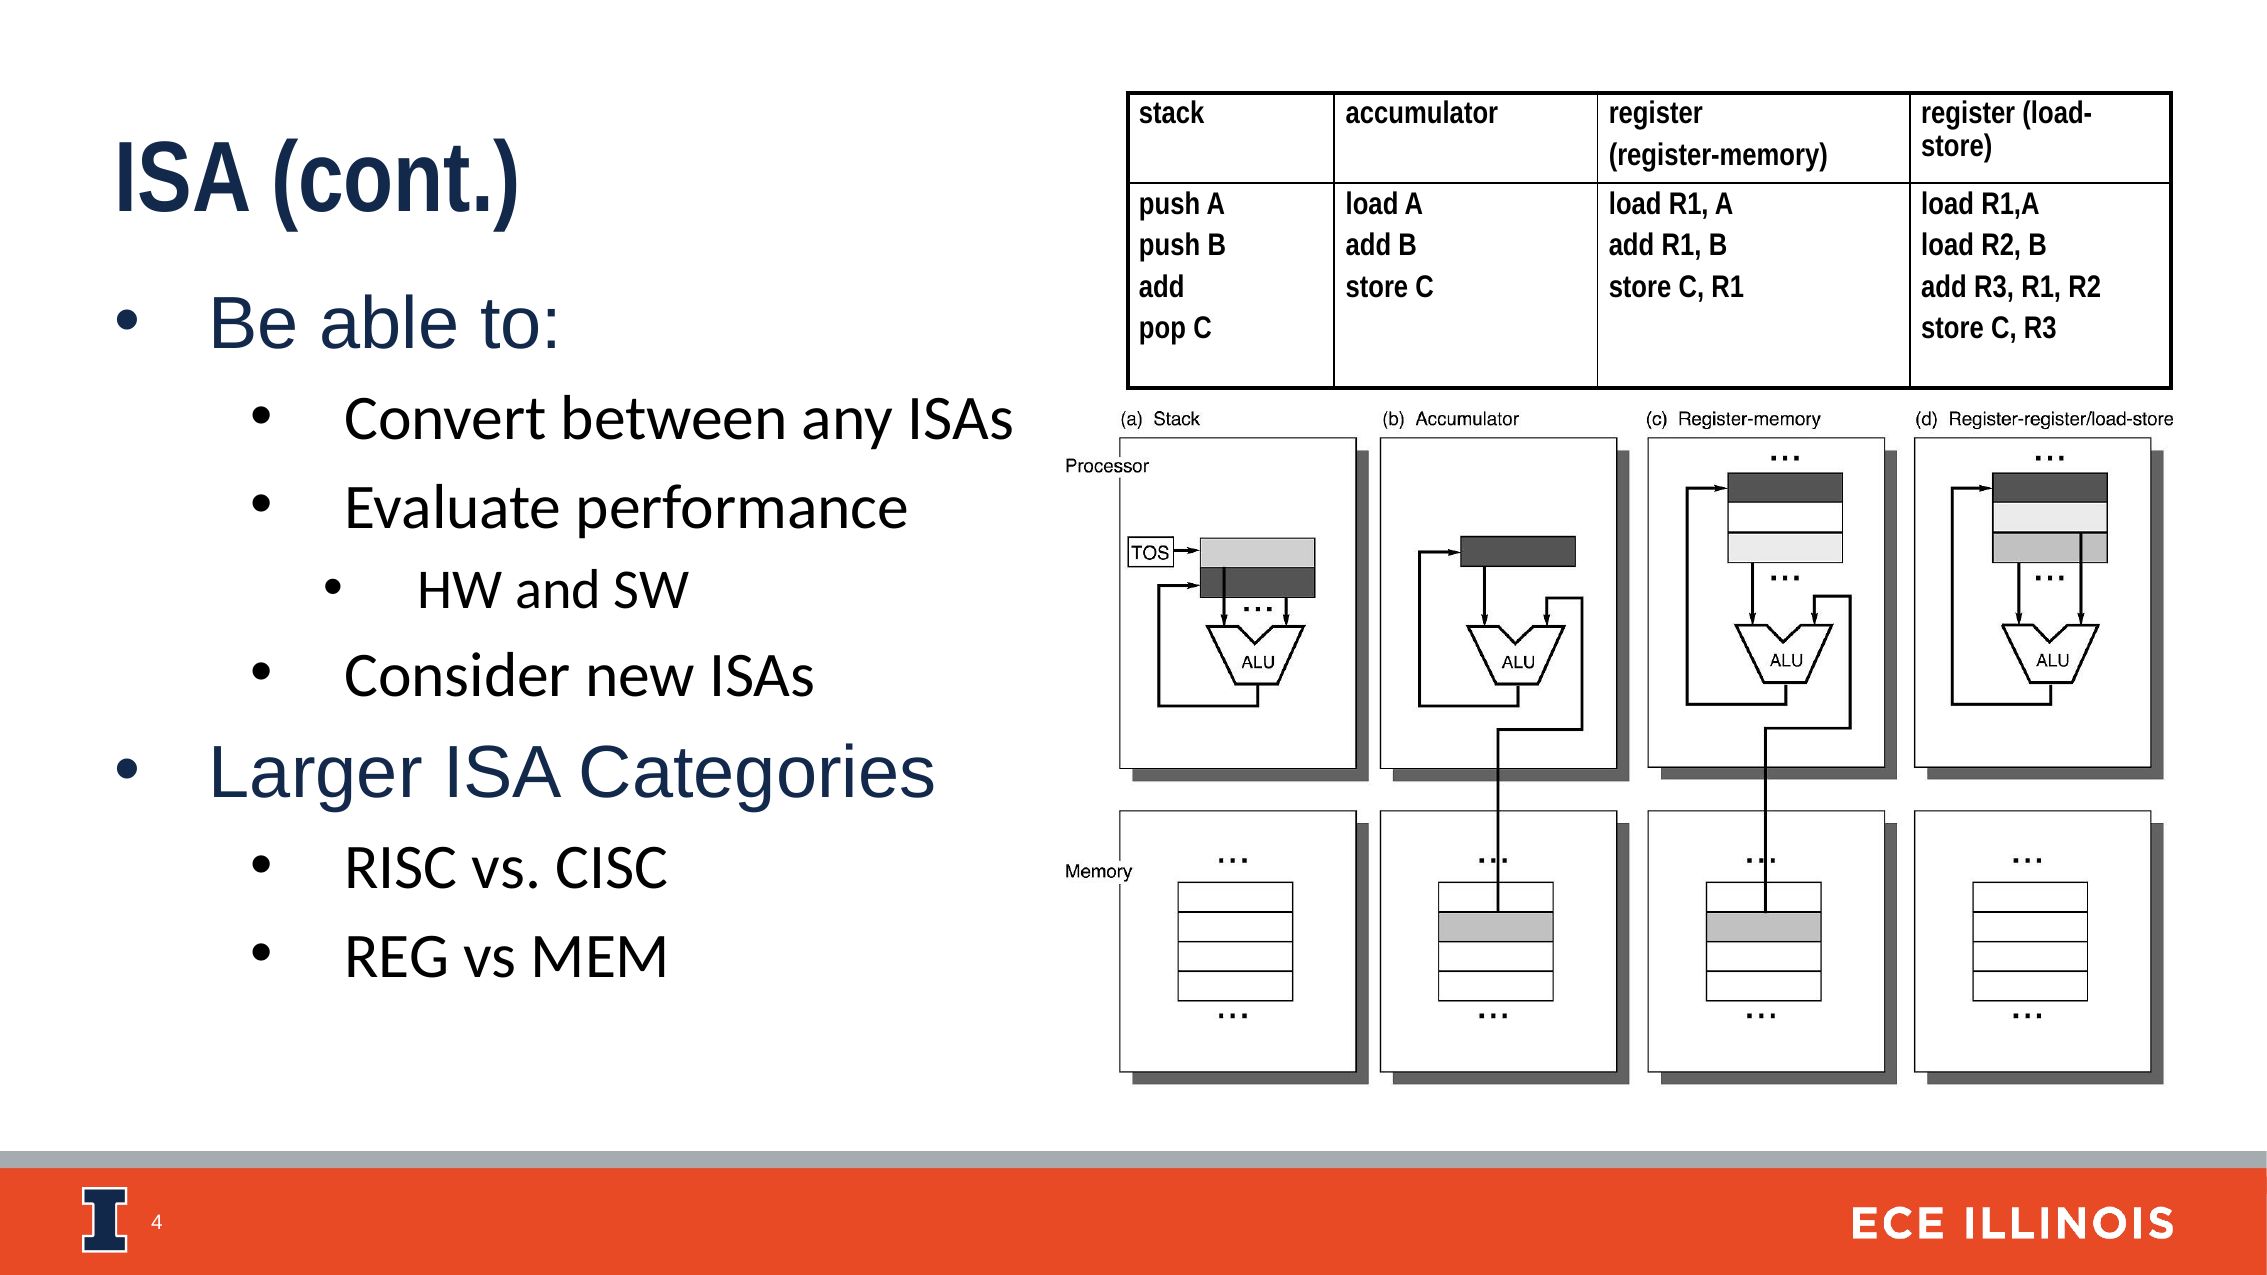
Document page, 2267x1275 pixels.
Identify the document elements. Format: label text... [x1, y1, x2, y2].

table_cell load R1, A add R1, B store C, R1 [1598, 184, 1909, 386]
picture [0, 1151, 2267, 1258]
table_cell load R1,A load R2, B add R3, R1, R2 store C, R3 [1911, 184, 2169, 386]
list ISA (cont.) [100, 104, 1126, 224]
table_header register (register-memory) [1598, 95, 1909, 182]
list Be able to: Convert between any ISAs Evaluate performance HW and SW Consider new ISAs Larger ISA Categories RISC vs. CISC REG vs MEM [100, 267, 1109, 1102]
picture [1066, 411, 2173, 1102]
table_header register (load-store) [1911, 95, 2169, 182]
slide_number 4 [136, 1187, 224, 1256]
table_cell load A add B store C [1335, 184, 1597, 386]
table_header accumulator [1335, 95, 1597, 182]
table_header stack [1130, 95, 1333, 182]
table_cell push A push B add pop C [1130, 184, 1333, 386]
picture [1853, 1206, 2173, 1239]
